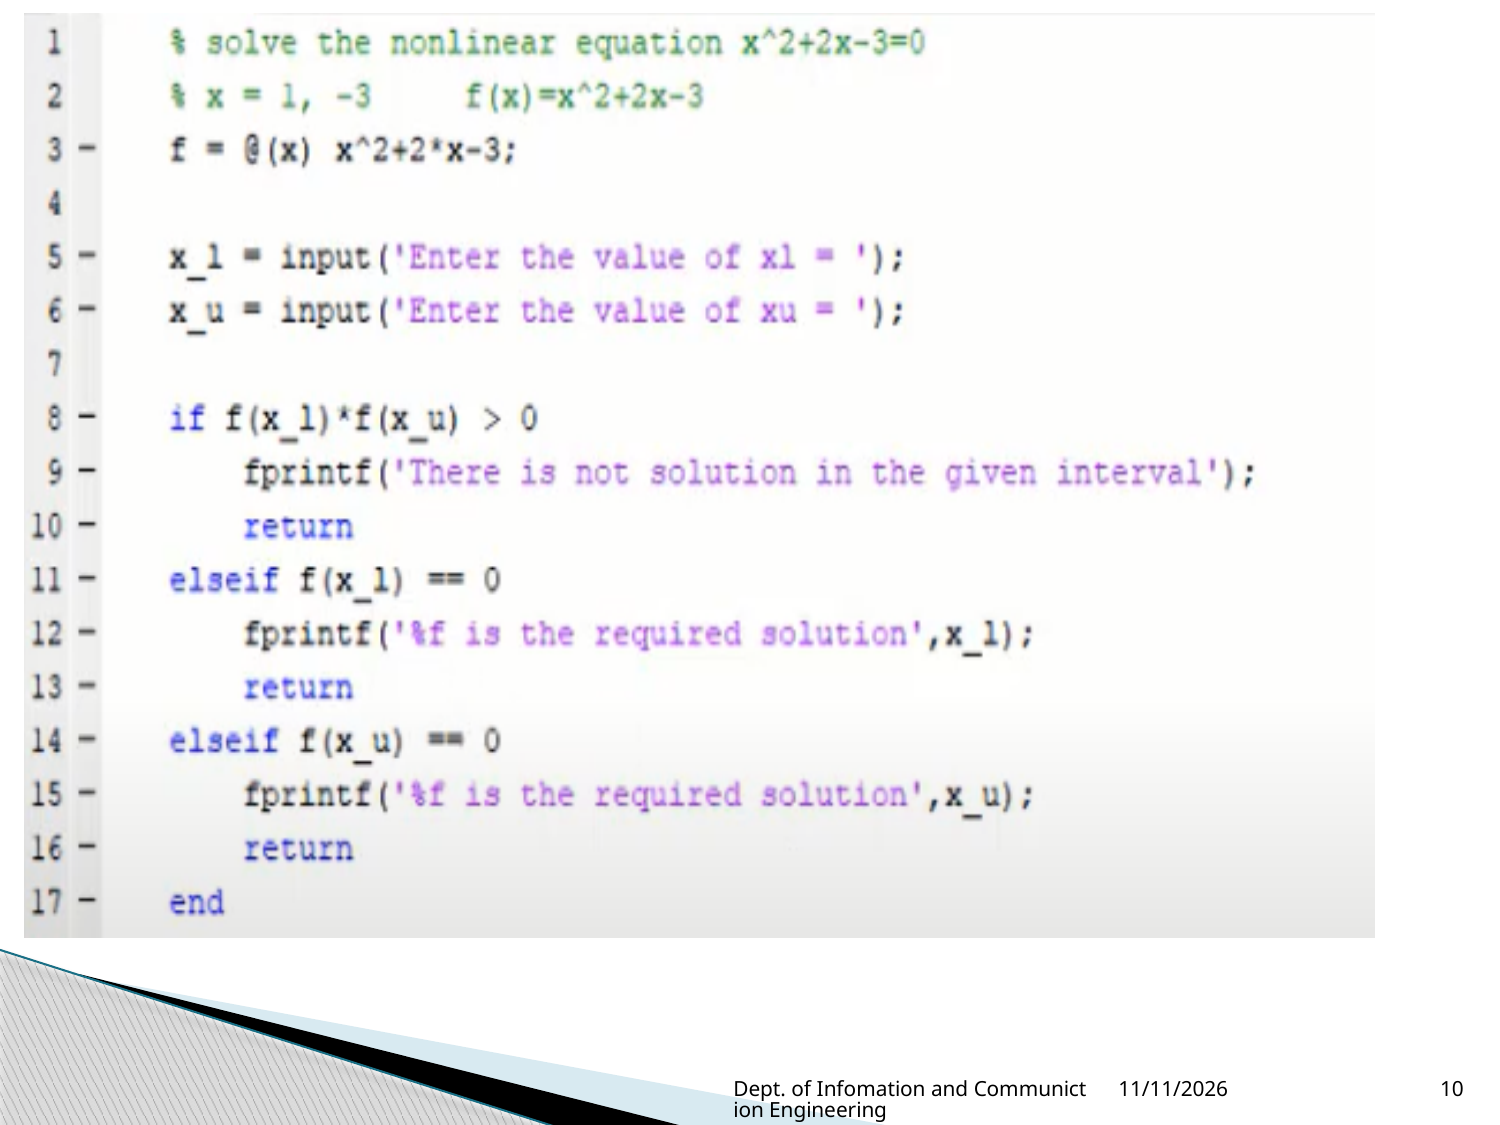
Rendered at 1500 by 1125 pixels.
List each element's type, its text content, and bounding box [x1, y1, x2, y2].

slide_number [1105, 1051, 1418, 1112]
slide_number 10 [1418, 1051, 1479, 1112]
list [24, 13, 1376, 938]
footer Dept. of Infomation and Communiction Engineering [718, 1051, 1105, 1112]
